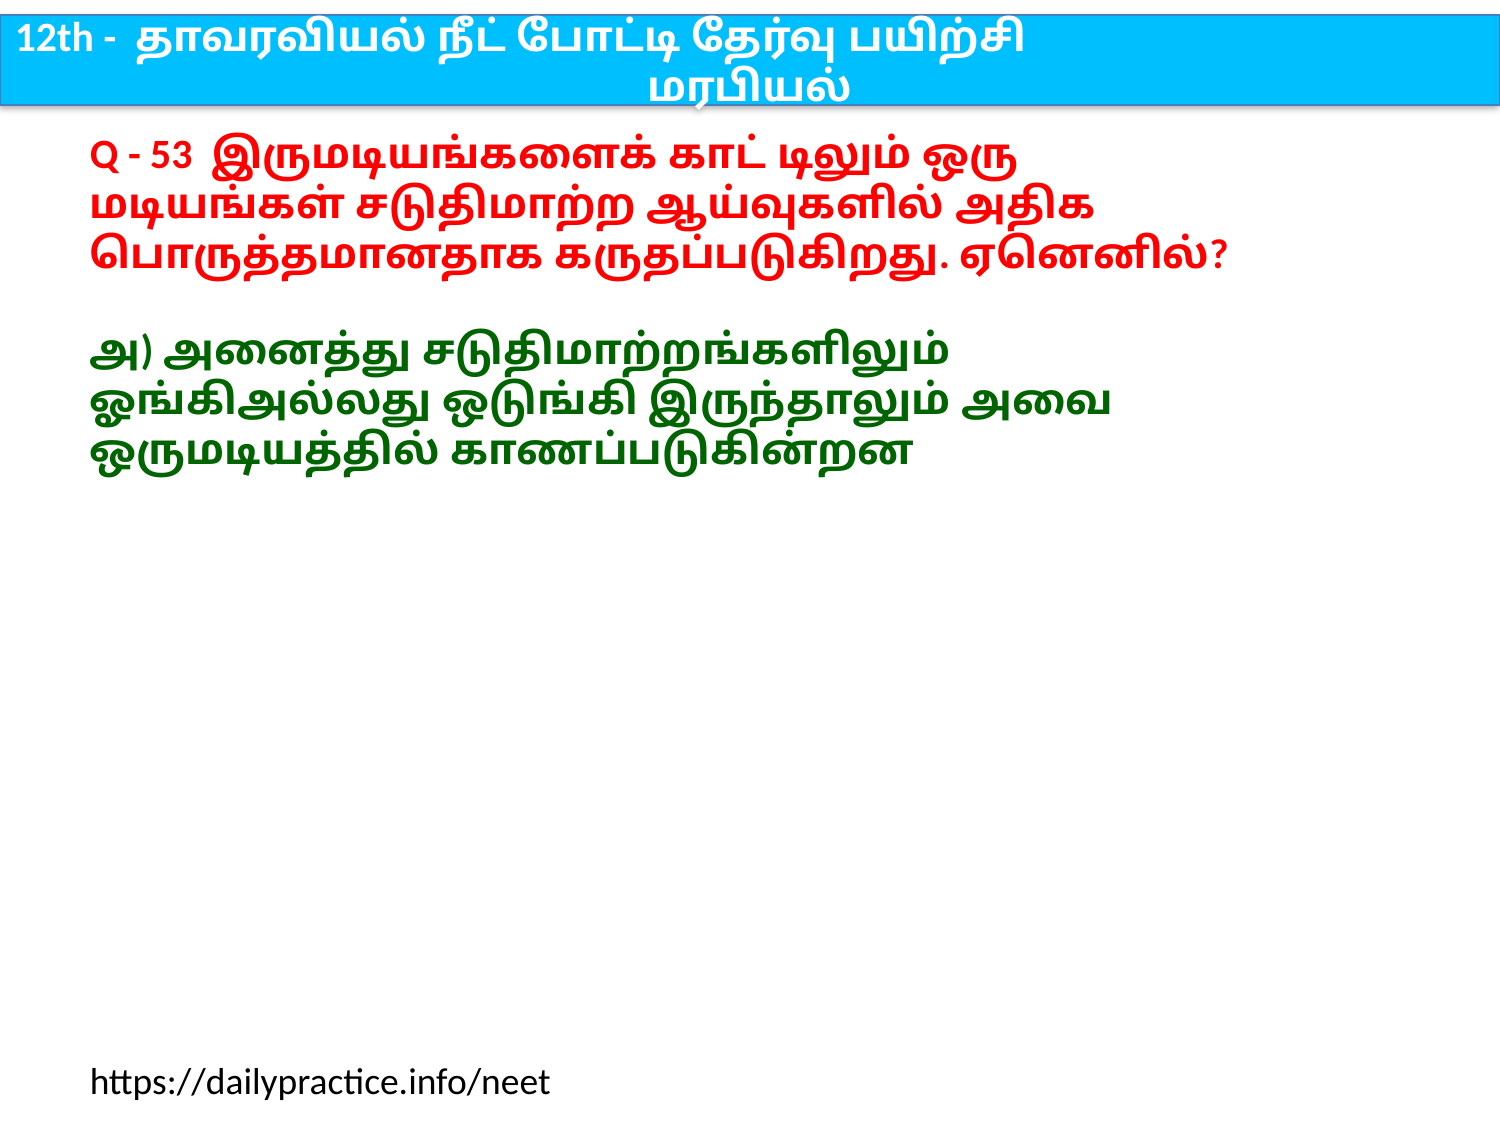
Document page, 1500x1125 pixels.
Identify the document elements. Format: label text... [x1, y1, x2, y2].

text_box https://dailypractice.info/neet [74, 1049, 675, 1110]
text_box Q - 53 இருமடியங்களைக் காட் டிலும் ஒரு மடியங்கள் சடுதிமாற்ற ஆய்வுகளில் அதிக பொருத்தமானதாக கருதப்படுகிறது. ஏனெனில்? அ) அனைத்து சடுதிமாற்றங்களிலும் ஓங்கிஅல்லது ஒடுங்கி இருந்தாலும் அவை ஒருமடியத்தில் காணப்படுகின்றன [74, 74, 1275, 480]
text_box 12th - தாவரவியல் நீட் போட்டி தேர்வு பயிற்சி மரபியல் [0, 14, 1500, 106]
